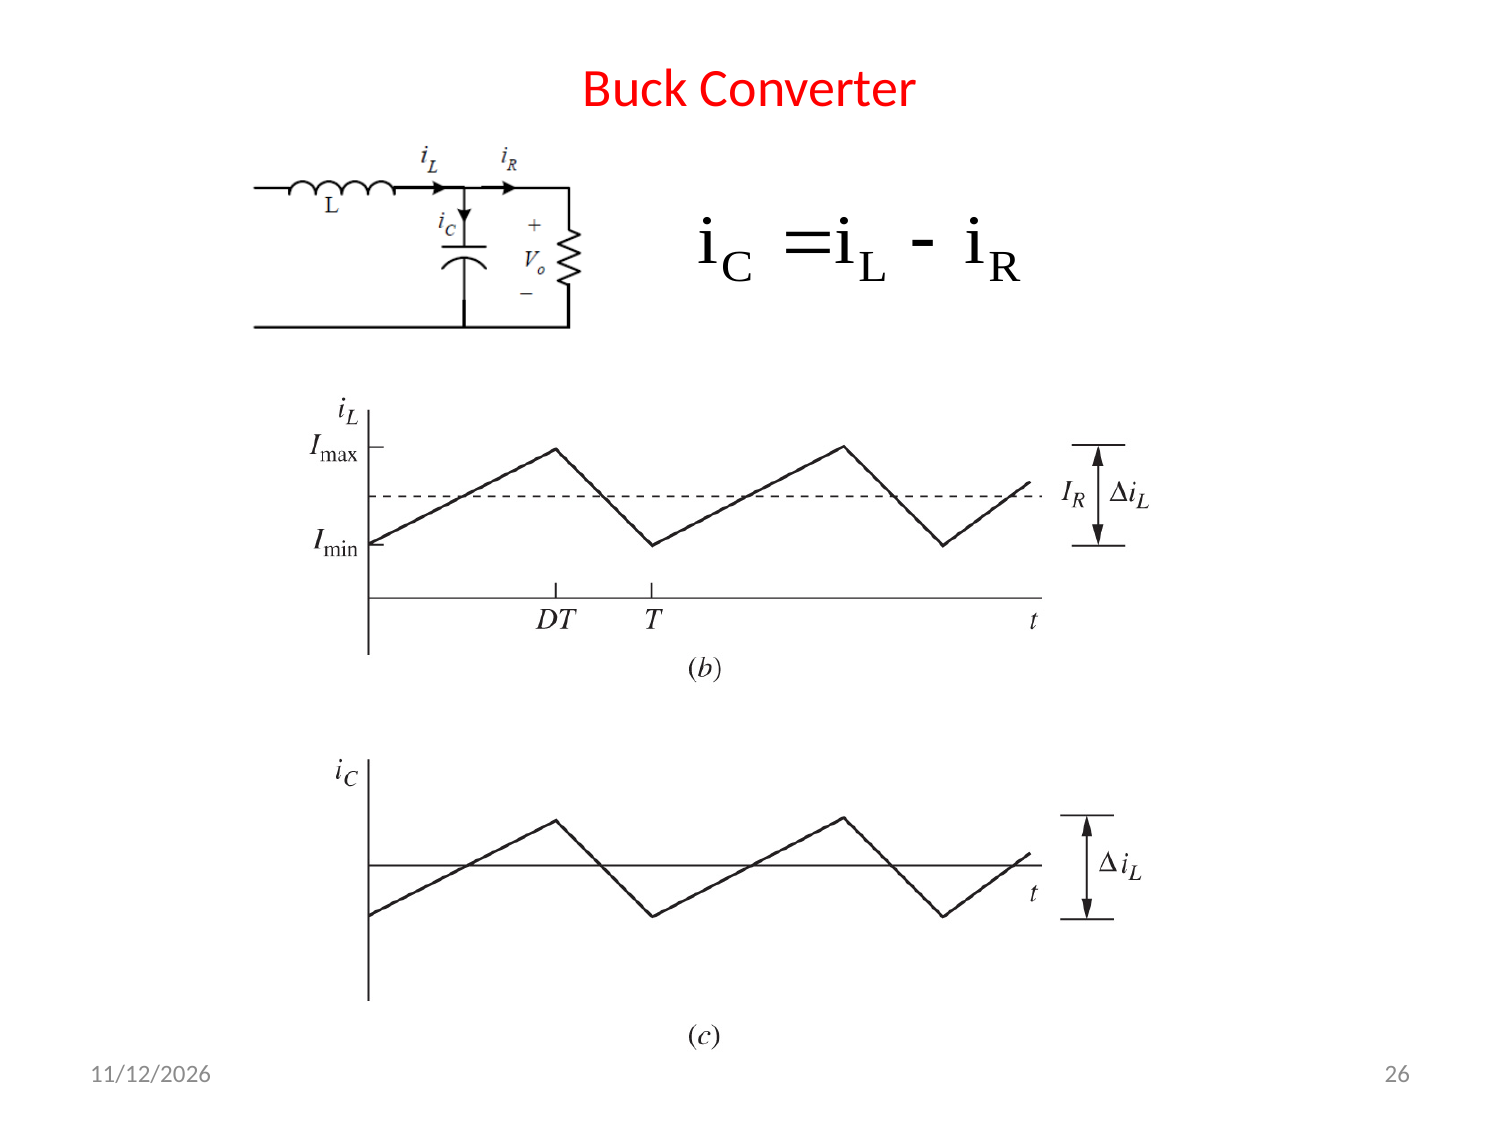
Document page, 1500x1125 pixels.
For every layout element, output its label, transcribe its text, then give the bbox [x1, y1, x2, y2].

title Buck Converter [75, 45, 1425, 125]
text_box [687, 193, 1038, 296]
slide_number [75, 1042, 425, 1103]
picture [237, 125, 1151, 1066]
slide_number 26 [1074, 1042, 1425, 1103]
